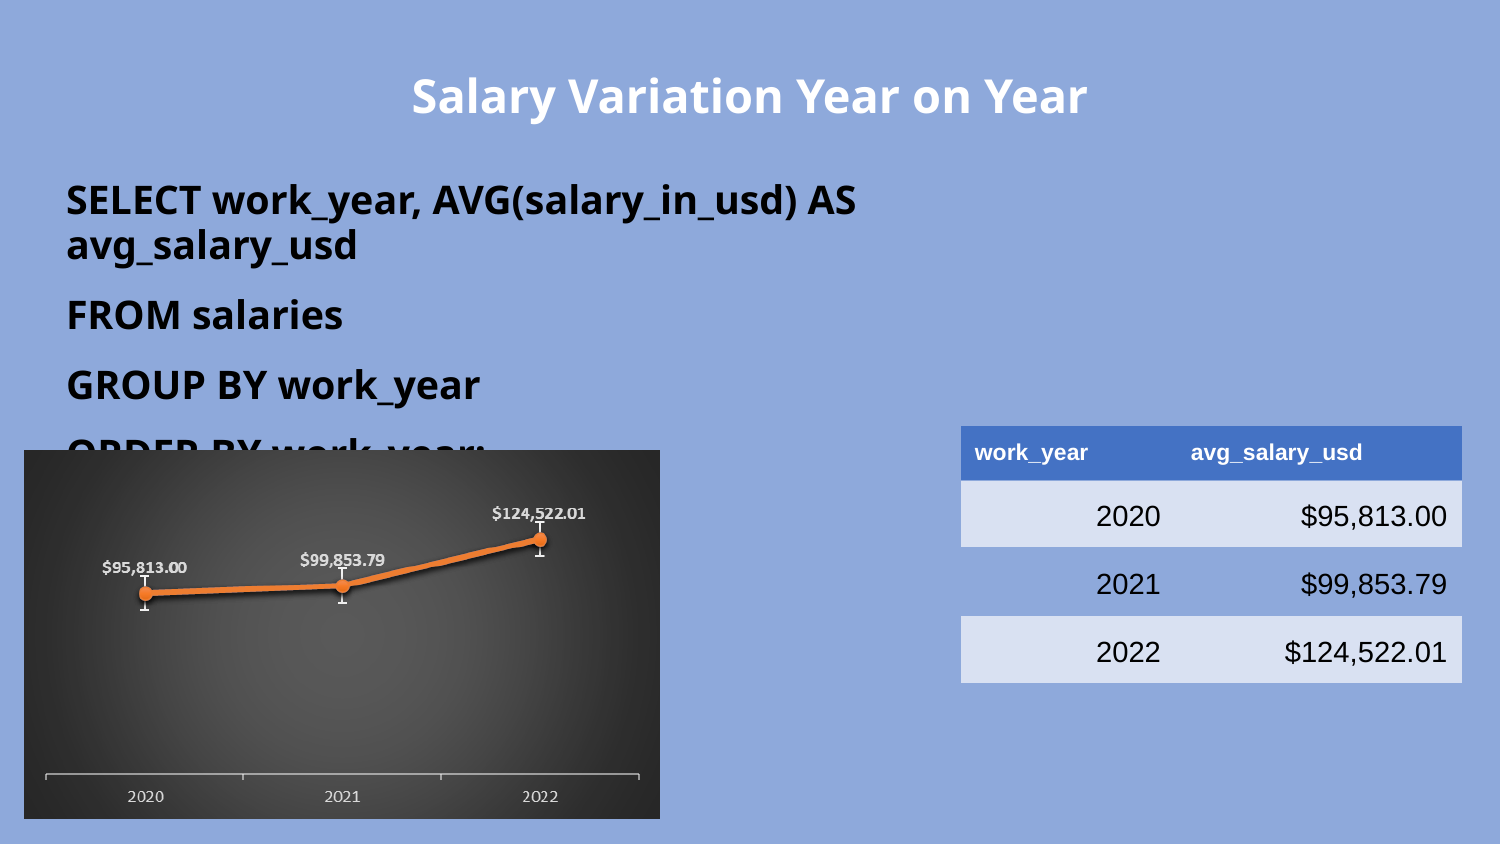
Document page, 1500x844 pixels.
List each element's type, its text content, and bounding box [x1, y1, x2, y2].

title Salary Variation Year on Year [51, 48, 1449, 142]
table_cell $124,522.01 [1176, 616, 1462, 683]
table_header avg_salary_usd [1176, 426, 1462, 480]
table_cell 2020 [961, 481, 1176, 547]
picture [24, 450, 660, 819]
table_cell 2021 [961, 549, 1176, 615]
table_cell $95,813.00 [1176, 481, 1462, 547]
table_cell $99,853.79 [1176, 549, 1462, 615]
table_header work_year [961, 426, 1176, 480]
list SELECT work_year, AVG(salary_in_usd) AS avg_salary_usd FROM salaries GROUP BY work_year ORDER BY work_year; [51, 164, 1130, 426]
table_cell 2022 [961, 616, 1176, 683]
